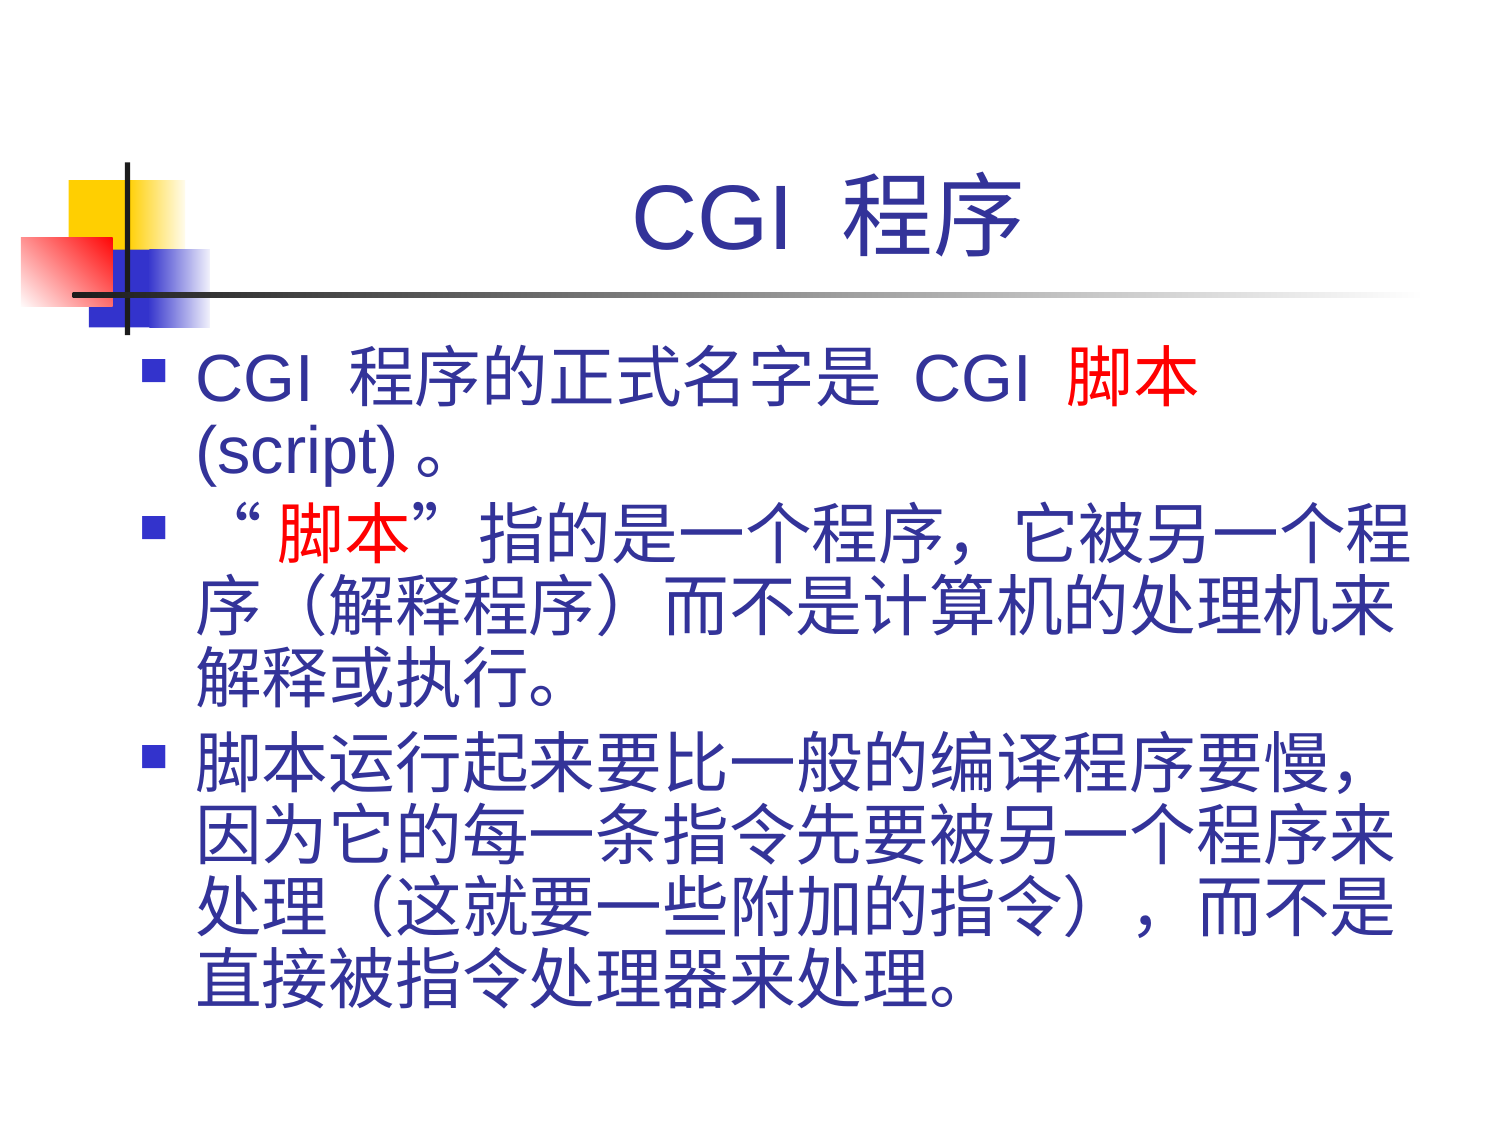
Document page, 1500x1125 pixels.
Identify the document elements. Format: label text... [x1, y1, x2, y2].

list CGI 程序的正式名字是 CGI 脚本(script)。 “脚本”指的是一个程序，它被另一个程序（解释程序）而不是计算机的处理机来解释或执行。 脚本运行起来要比一般的编译程序要慢，因为它的每一条指令先要被另一个程序来处理（这就要一些附加的指令），而不是直接被指令处理器来处理。 [123, 336, 1447, 1012]
title CGI 程序 [188, 35, 1468, 275]
